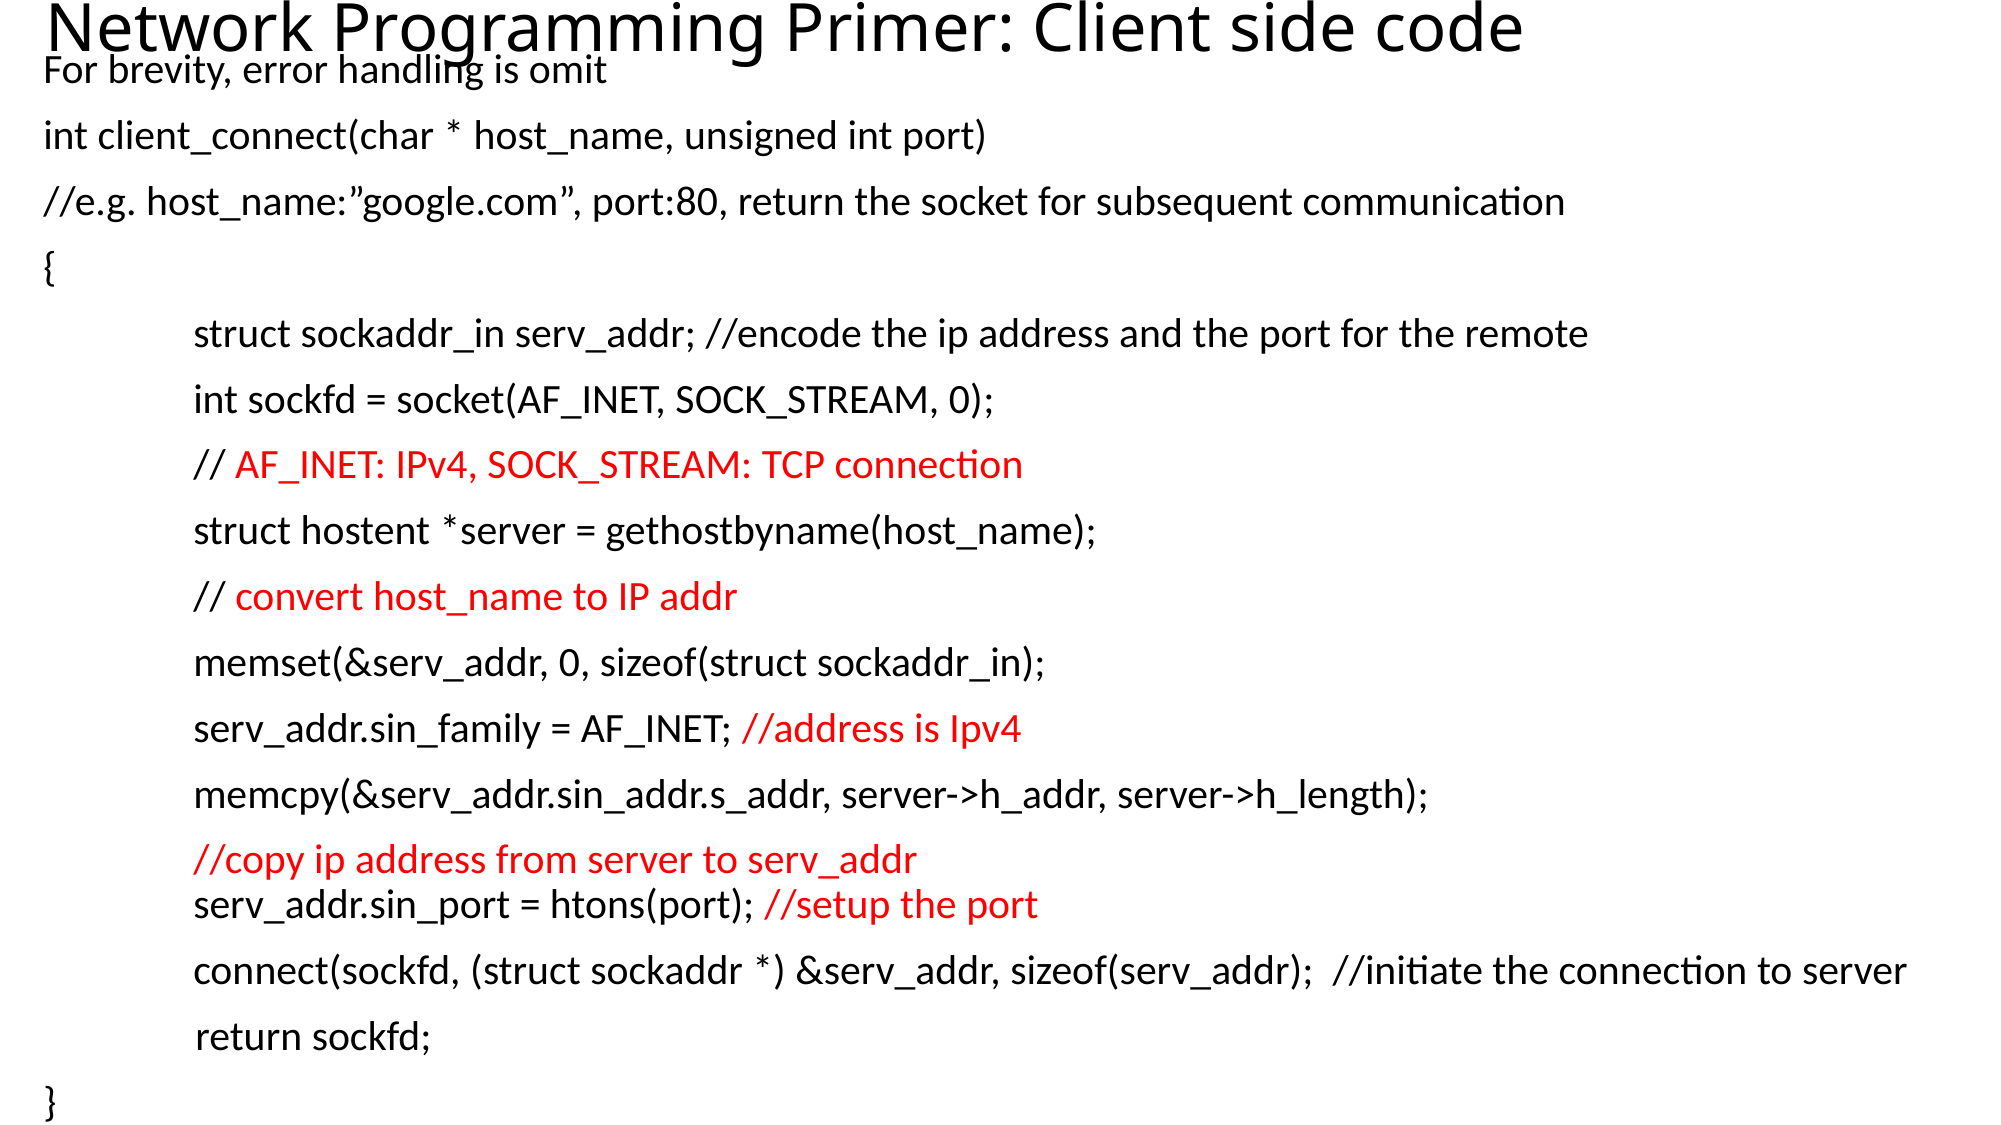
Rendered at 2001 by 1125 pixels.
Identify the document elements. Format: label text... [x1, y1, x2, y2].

list For brevity, error handling is omit int client_connect(char * host_name, unsigned int port) //e.g. host_name:”google.com”, port:80, return the socket for subsequent communication { struct sockaddr_in serv_addr; //encode the ip address and the port for the remote int sockfd = socket(AF_INET, SOCK_STREAM, 0); // AF_INET: IPv4, SOCK_STREAM: TCP connection struct hostent *server = gethostbyname(host_name); // convert host_name to IP addr memset(&serv_addr, 0, sizeof(struct sockaddr_in); serv_addr.sin_family = AF_INET; //address is Ipv4 memcpy(&serv_addr.sin_addr.s_addr, server->h_addr, server->h_length); //copy ip address from server to serv_addr serv_addr.sin_port = htons(port); //setup the port connect(sockfd, (struct sockaddr *) &serv_addr, sizeof(serv_addr); //initiate the connection to server return sockfd; } [28, 40, 2000, 1085]
title Network Programming Primer: Client side code [30, 0, 1972, 40]
